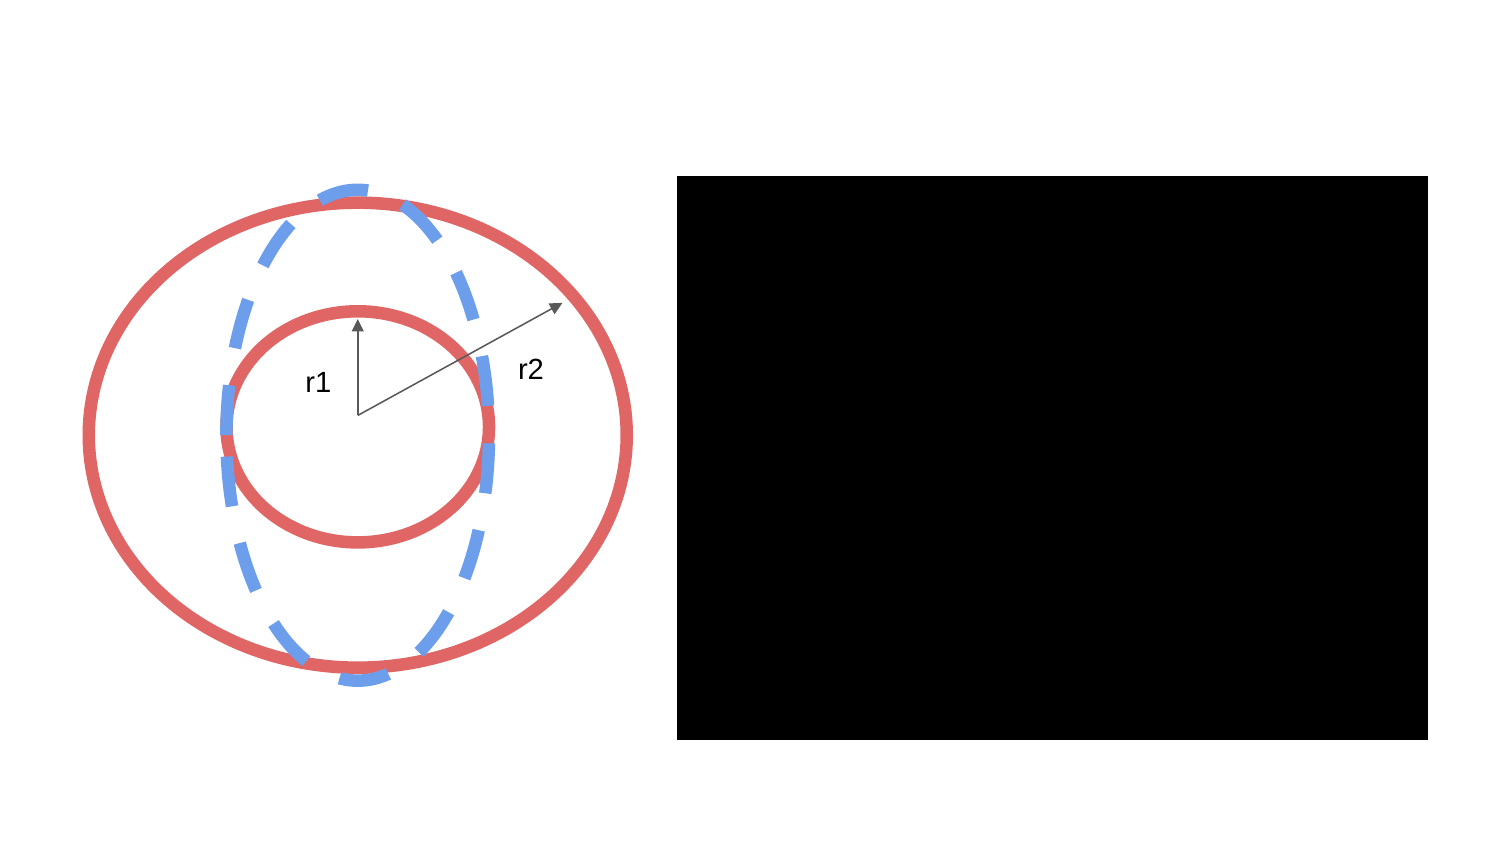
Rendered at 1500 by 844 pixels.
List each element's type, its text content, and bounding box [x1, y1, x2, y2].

text_box r1 [290, 348, 349, 414]
picture [677, 176, 1428, 740]
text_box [357, 302, 563, 416]
text_box [88, 206, 309, 664]
text_box [226, 189, 489, 681]
text_box [406, 206, 627, 664]
